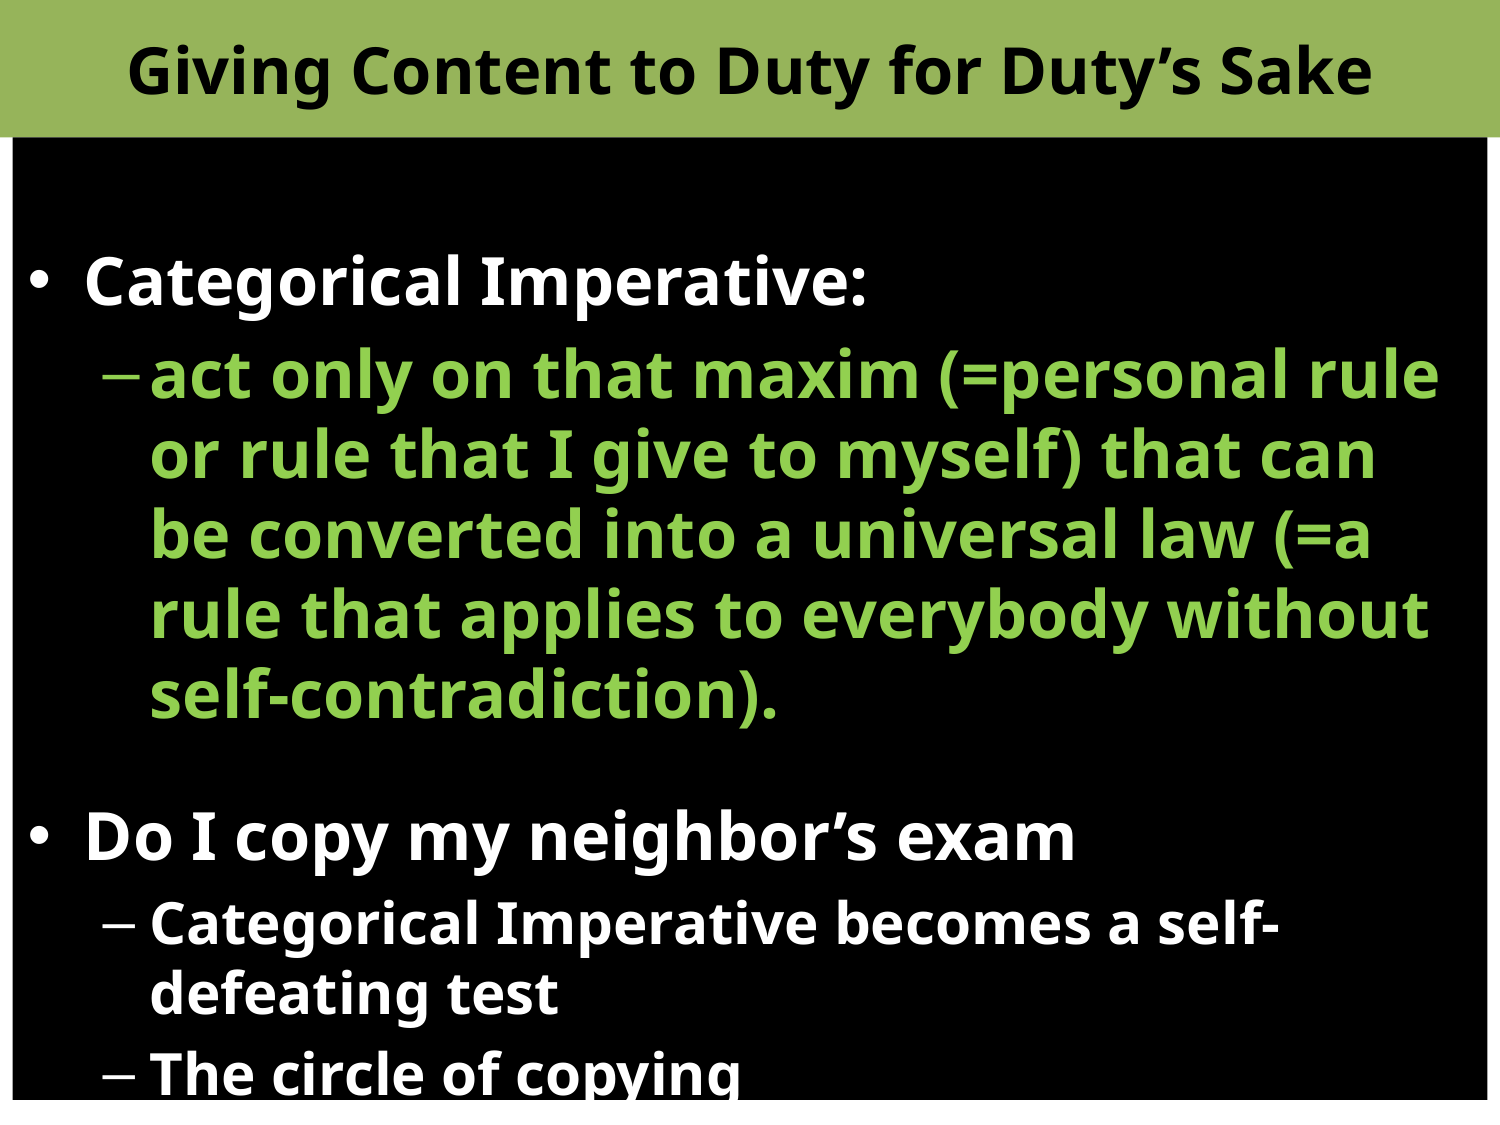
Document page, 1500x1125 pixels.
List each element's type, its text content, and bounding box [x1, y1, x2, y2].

list Categorical Imperative: act only on that maxim (=personal rule or rule that I give to myself) that can be converted into a universal law (=a rule that applies to everybody without self-contradiction). Do I copy my neighbor’s exam Categorical Imperative becomes a self-defeating test The circle of copying [12, 137, 1488, 1100]
title Giving Content to Duty for Duty’s Sake [0, 0, 1500, 138]
